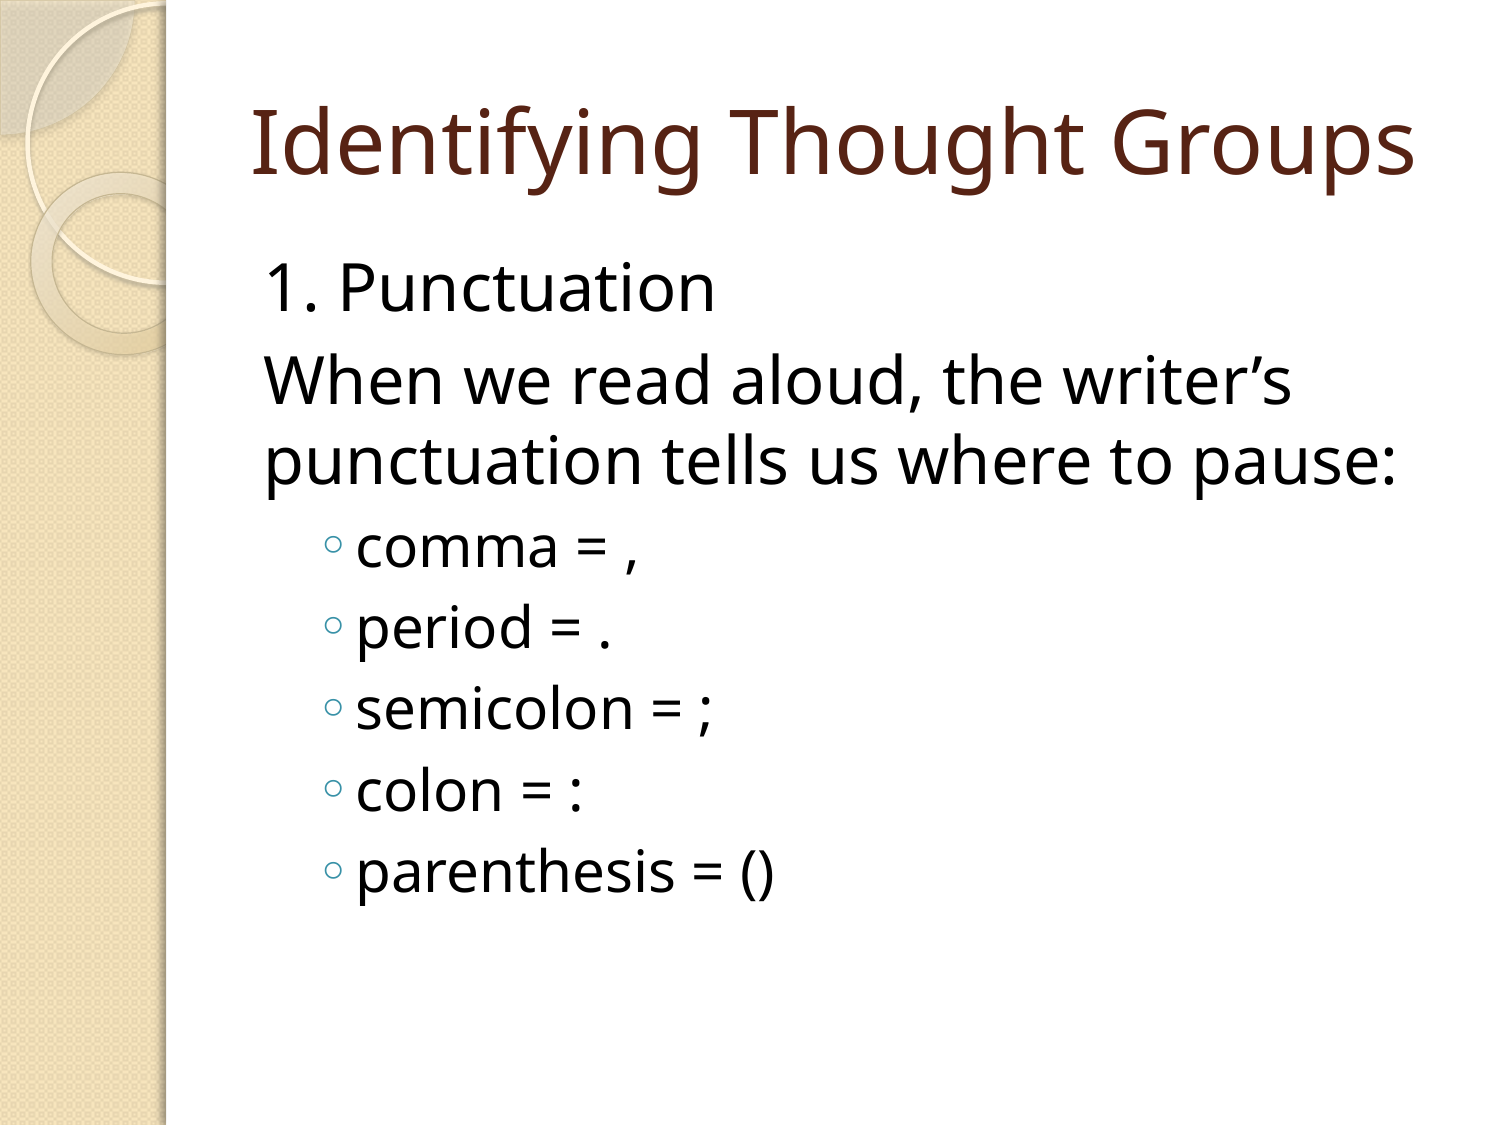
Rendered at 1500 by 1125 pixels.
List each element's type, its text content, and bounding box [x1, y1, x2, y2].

list 1. Punctuation When we read aloud, the writer’s punctuation tells us where to pause: comma = , period = . semicolon = ; colon = : parenthesis = () [235, 237, 1466, 1026]
title Identifying Thought Groups [235, 45, 1466, 233]
